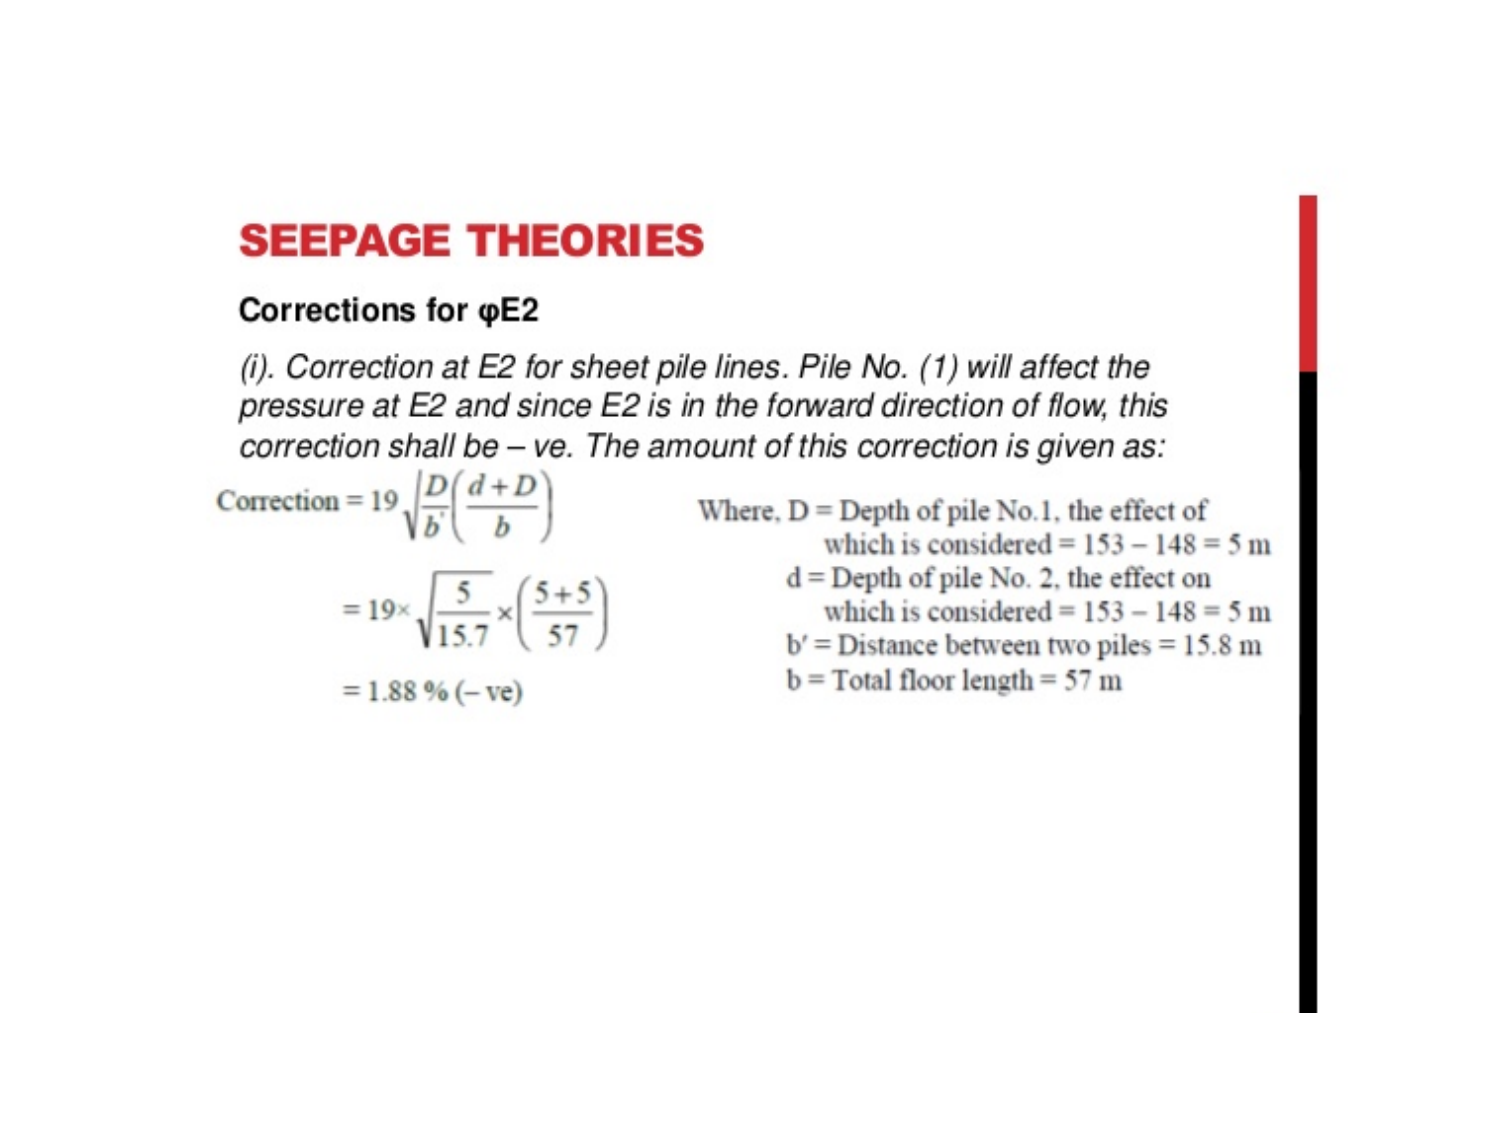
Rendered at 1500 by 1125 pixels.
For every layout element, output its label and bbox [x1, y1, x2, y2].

list [112, 137, 1376, 1013]
